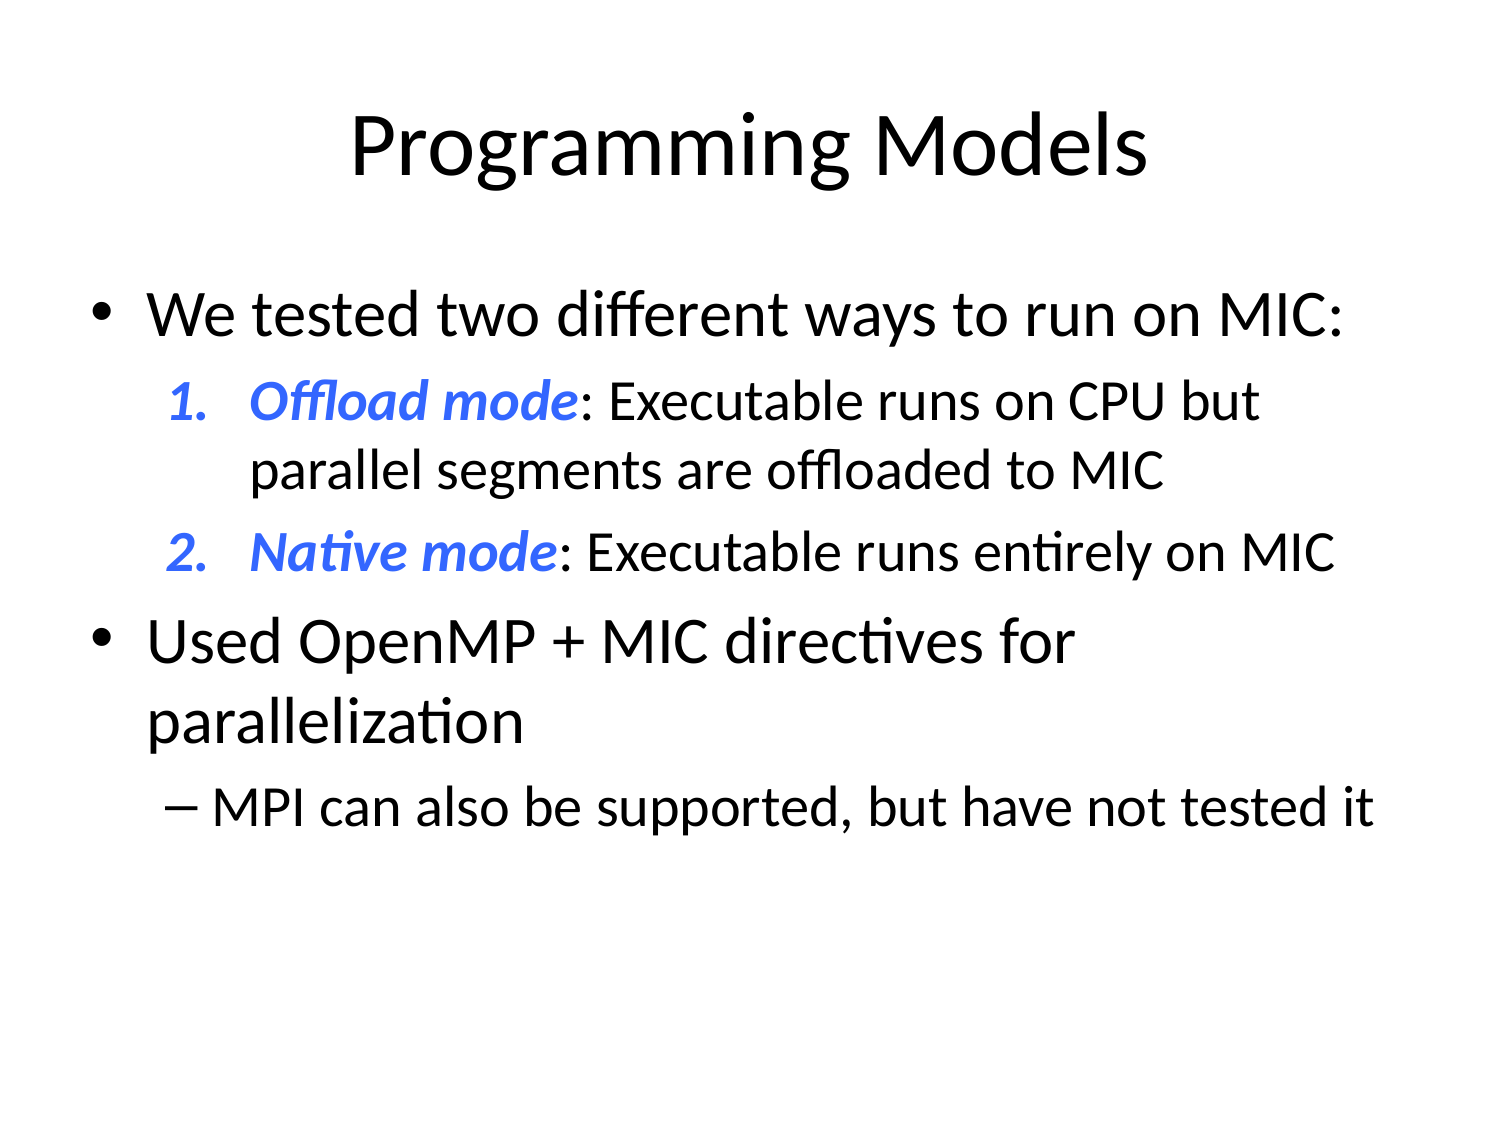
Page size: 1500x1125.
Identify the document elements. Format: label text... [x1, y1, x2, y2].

title Programming Models [75, 45, 1425, 233]
list We tested two different ways to run on MIC: Offload mode: Executable runs on CPU but parallel segments are offloaded to MIC Native mode: Executable runs entirely on MIC Used OpenMP + MIC directives for parallelization MPI can also be supported, but have not tested it [75, 262, 1425, 1005]
